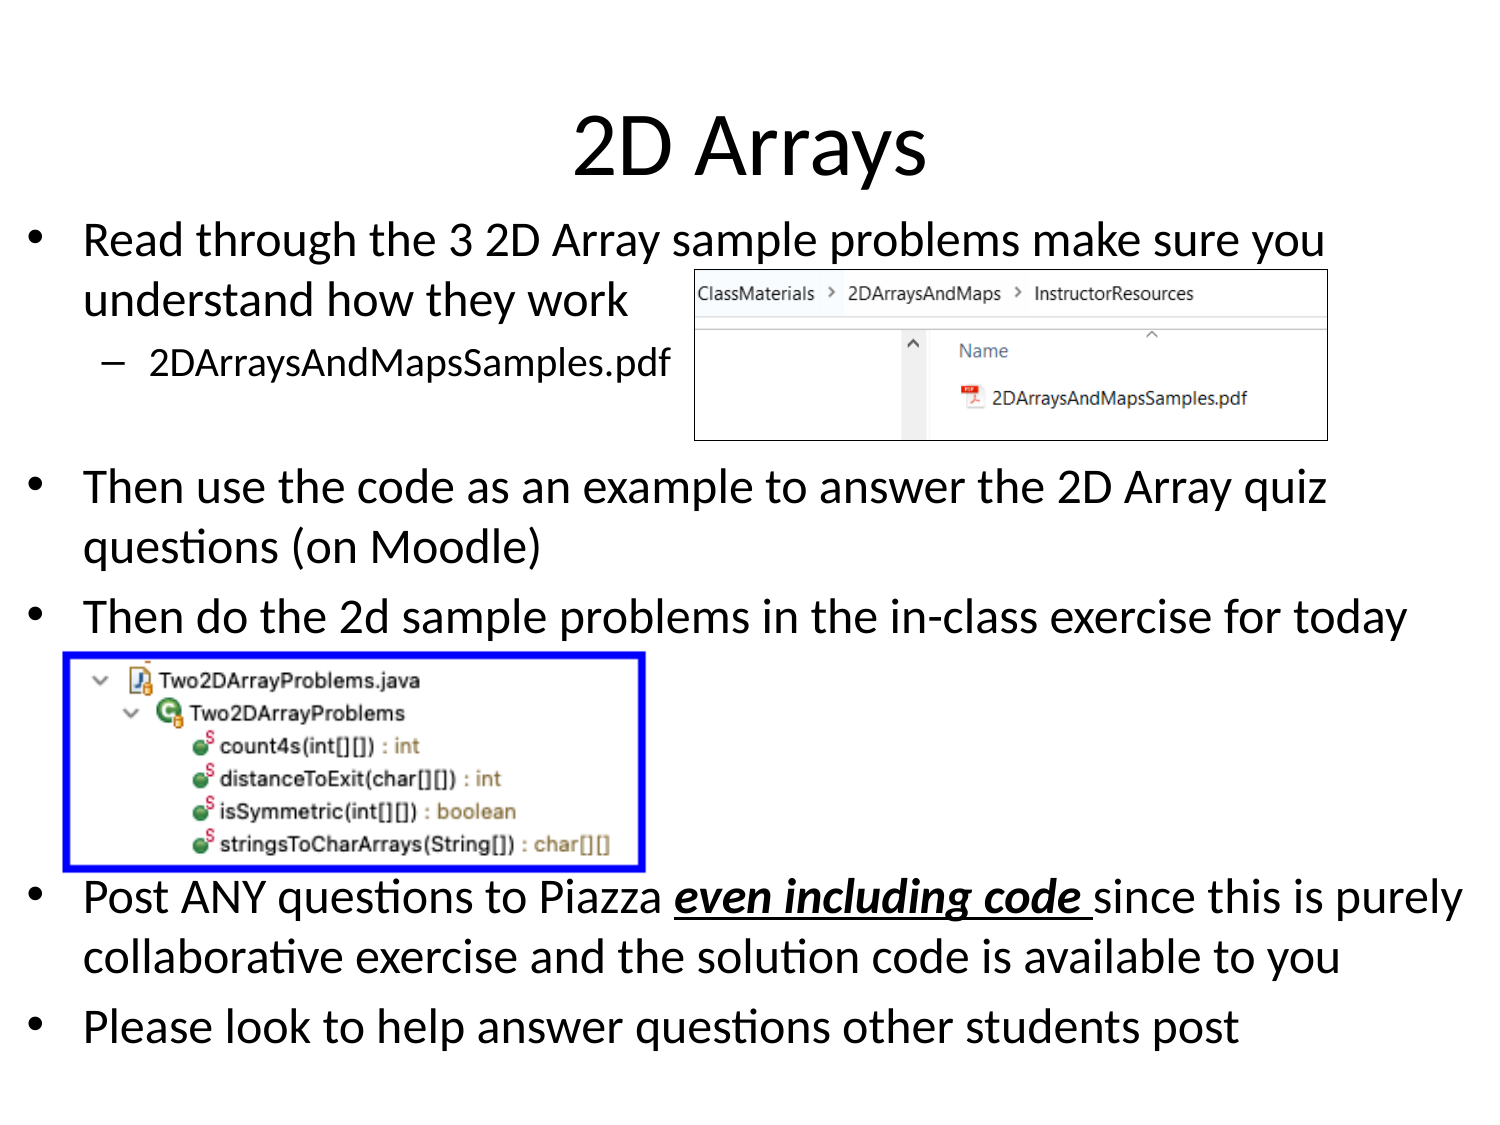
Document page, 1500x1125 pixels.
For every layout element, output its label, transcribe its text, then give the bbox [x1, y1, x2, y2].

picture [61, 648, 651, 877]
title 2D Arrays [75, 45, 1425, 199]
list Read through the 3 2D Array sample problems make sure you understand how they work 2DArraysAndMapsSamples.pdf Then use the code as an example to answer the 2D Array quiz questions (on Moodle) Then do the 2d sample problems in the in-class exercise for today Post ANY questions to Piazza even including code since this is purely collaborative exercise and the solution code is available to you Please look to help answer questions other students post [11, 199, 1500, 1047]
picture [694, 268, 1328, 441]
